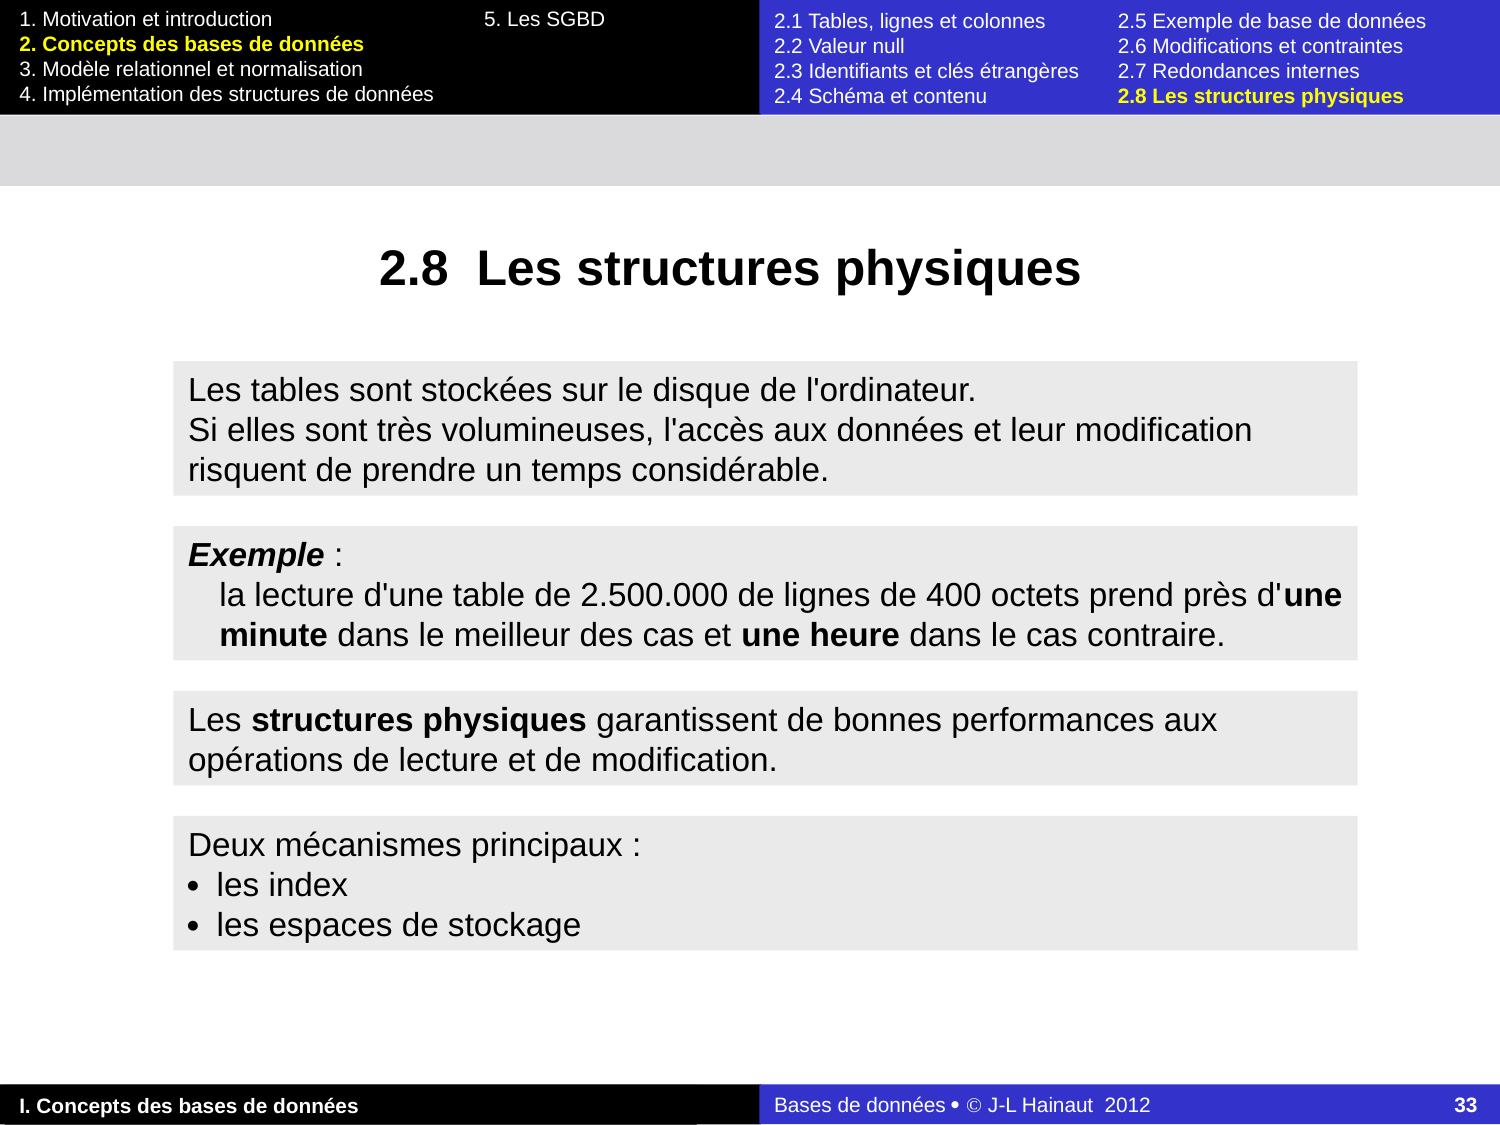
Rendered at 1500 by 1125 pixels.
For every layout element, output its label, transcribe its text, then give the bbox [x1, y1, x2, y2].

text_box Les tables sont stockées sur le disque de l'ordinateur. Si elles sont très volumineuses, l'accès aux données et leur modification risquent de prendre un temps considérable. [173, 361, 1358, 496]
text_box Exemple : la lecture d'une table de 2.500.000 de lignes de 400 octets prend près d'une minute dans le meilleur des cas et une heure dans le cas contraire. [173, 526, 1358, 661]
text_box Les structures physiques garantissent de bonnes performances aux opérations de lecture et de modification. [173, 690, 1358, 786]
text_box 2.8 Les structures physiques [364, 228, 1098, 304]
text_box 2.1 Tables, lignes et colonnes 2.5 Exemple de base de données 2.2 Valeur null 2.6 Modifications et contraintes 2.3 Identifiants et clés étrangères 2.7 Redondances internes 2.4 Schéma et contenu 2.8 Les structures physiques [759, 0, 1500, 115]
text_box [759, 1084, 1500, 1125]
text_box [0, 115, 1500, 186]
text_box Deux mécanismes principaux :  les index  les espaces de stockage [173, 815, 1358, 951]
